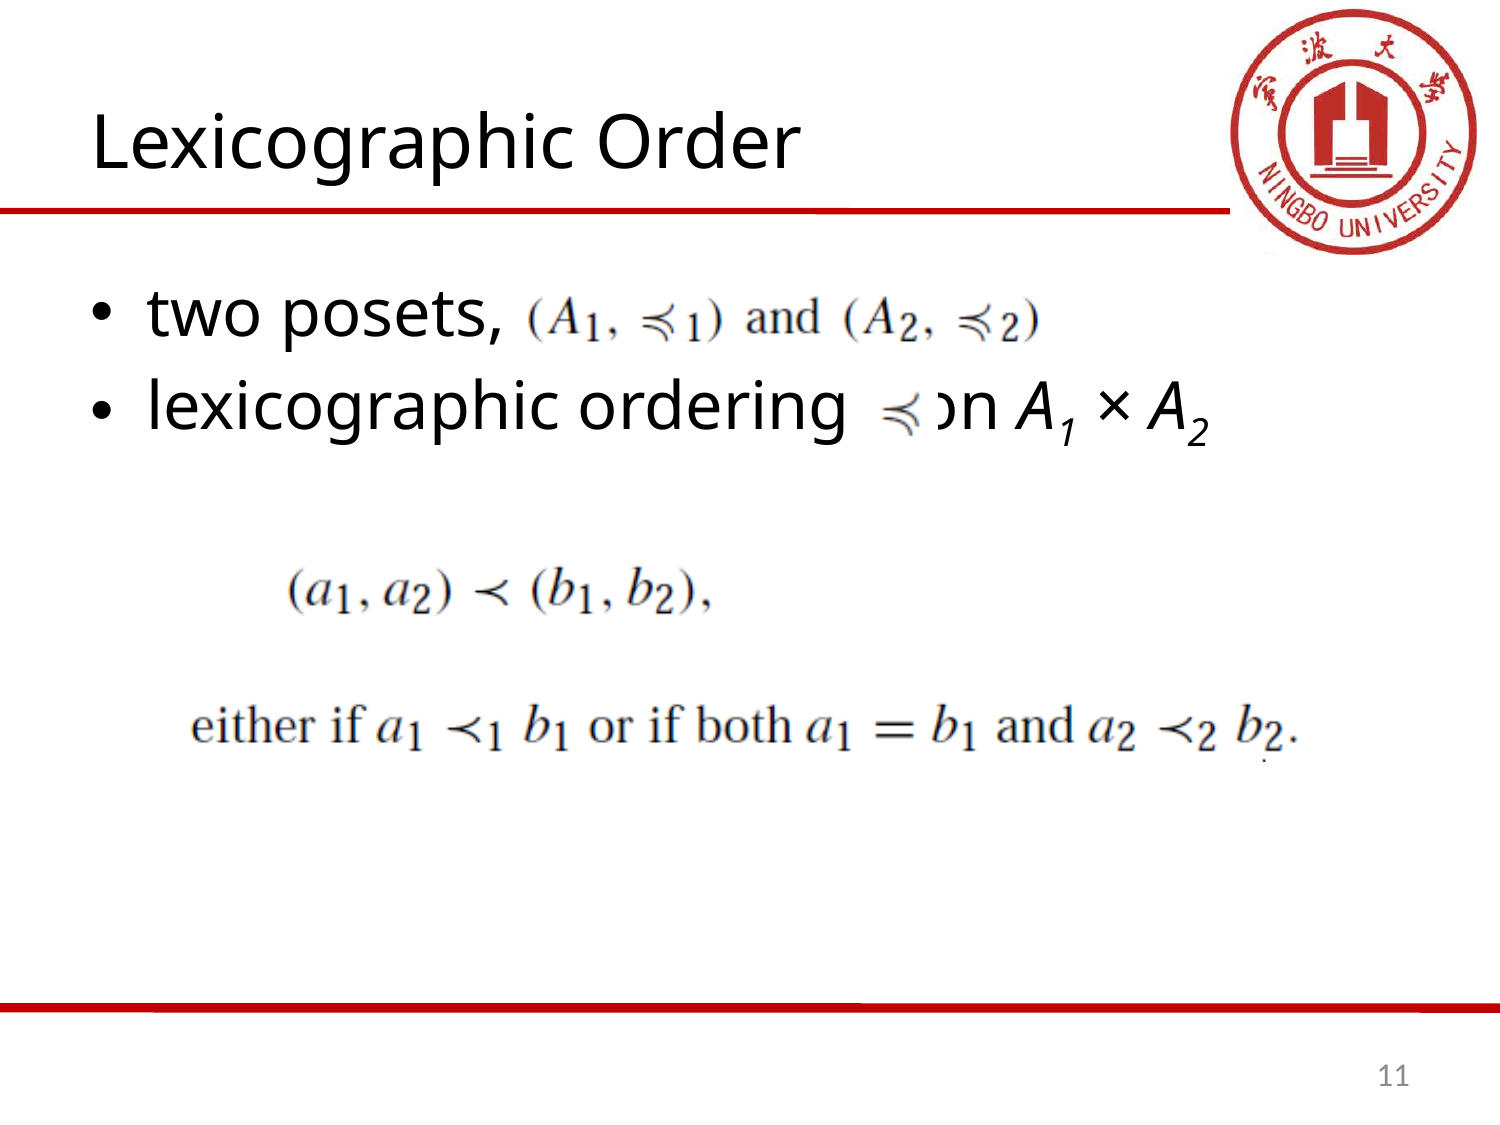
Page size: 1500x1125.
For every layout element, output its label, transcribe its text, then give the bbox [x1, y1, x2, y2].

title Lexicographic Order [75, 45, 1425, 233]
picture [527, 280, 1044, 352]
picture [175, 515, 1331, 762]
slide_number 11 [1074, 1042, 1425, 1103]
picture [1230, 8, 1477, 255]
list two posets, lexicographic ordering on A1 × A2 [75, 262, 1425, 1005]
picture [866, 374, 938, 448]
